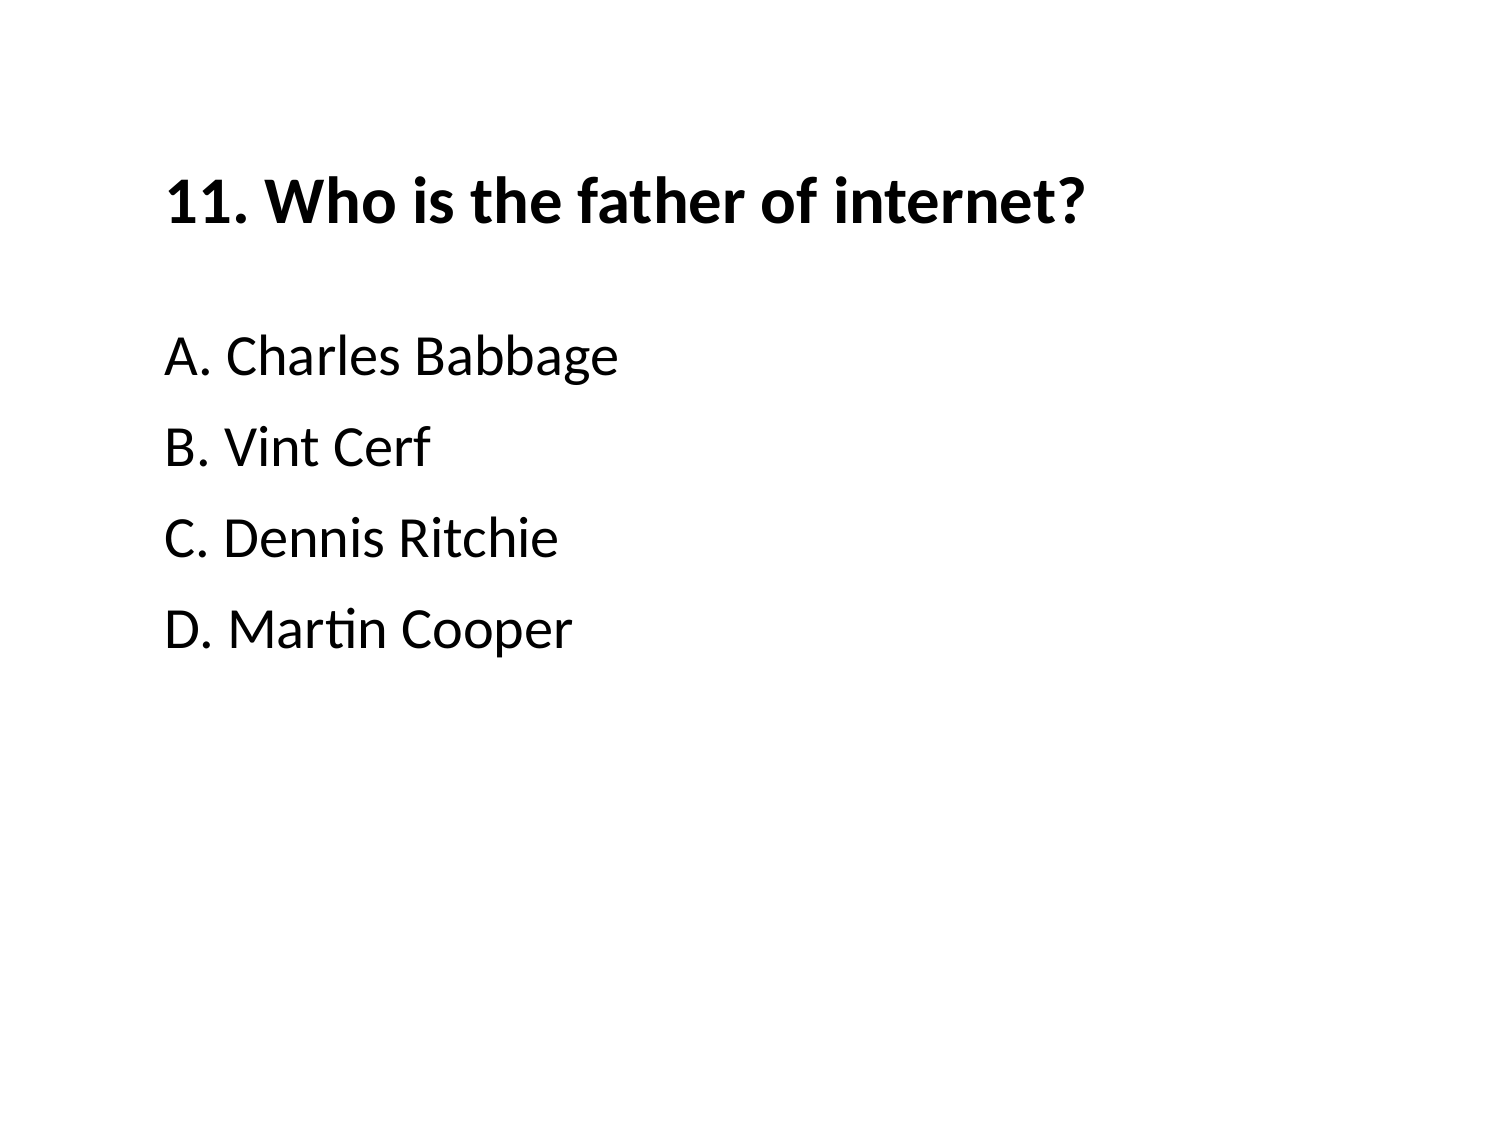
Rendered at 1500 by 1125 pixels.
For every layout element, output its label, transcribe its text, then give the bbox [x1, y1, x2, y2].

text_box 11. Who is the father of internet? A. Charles Babbage B. Vint Cerf C. Dennis Ritchie D. Martin Cooper [150, 149, 1425, 668]
